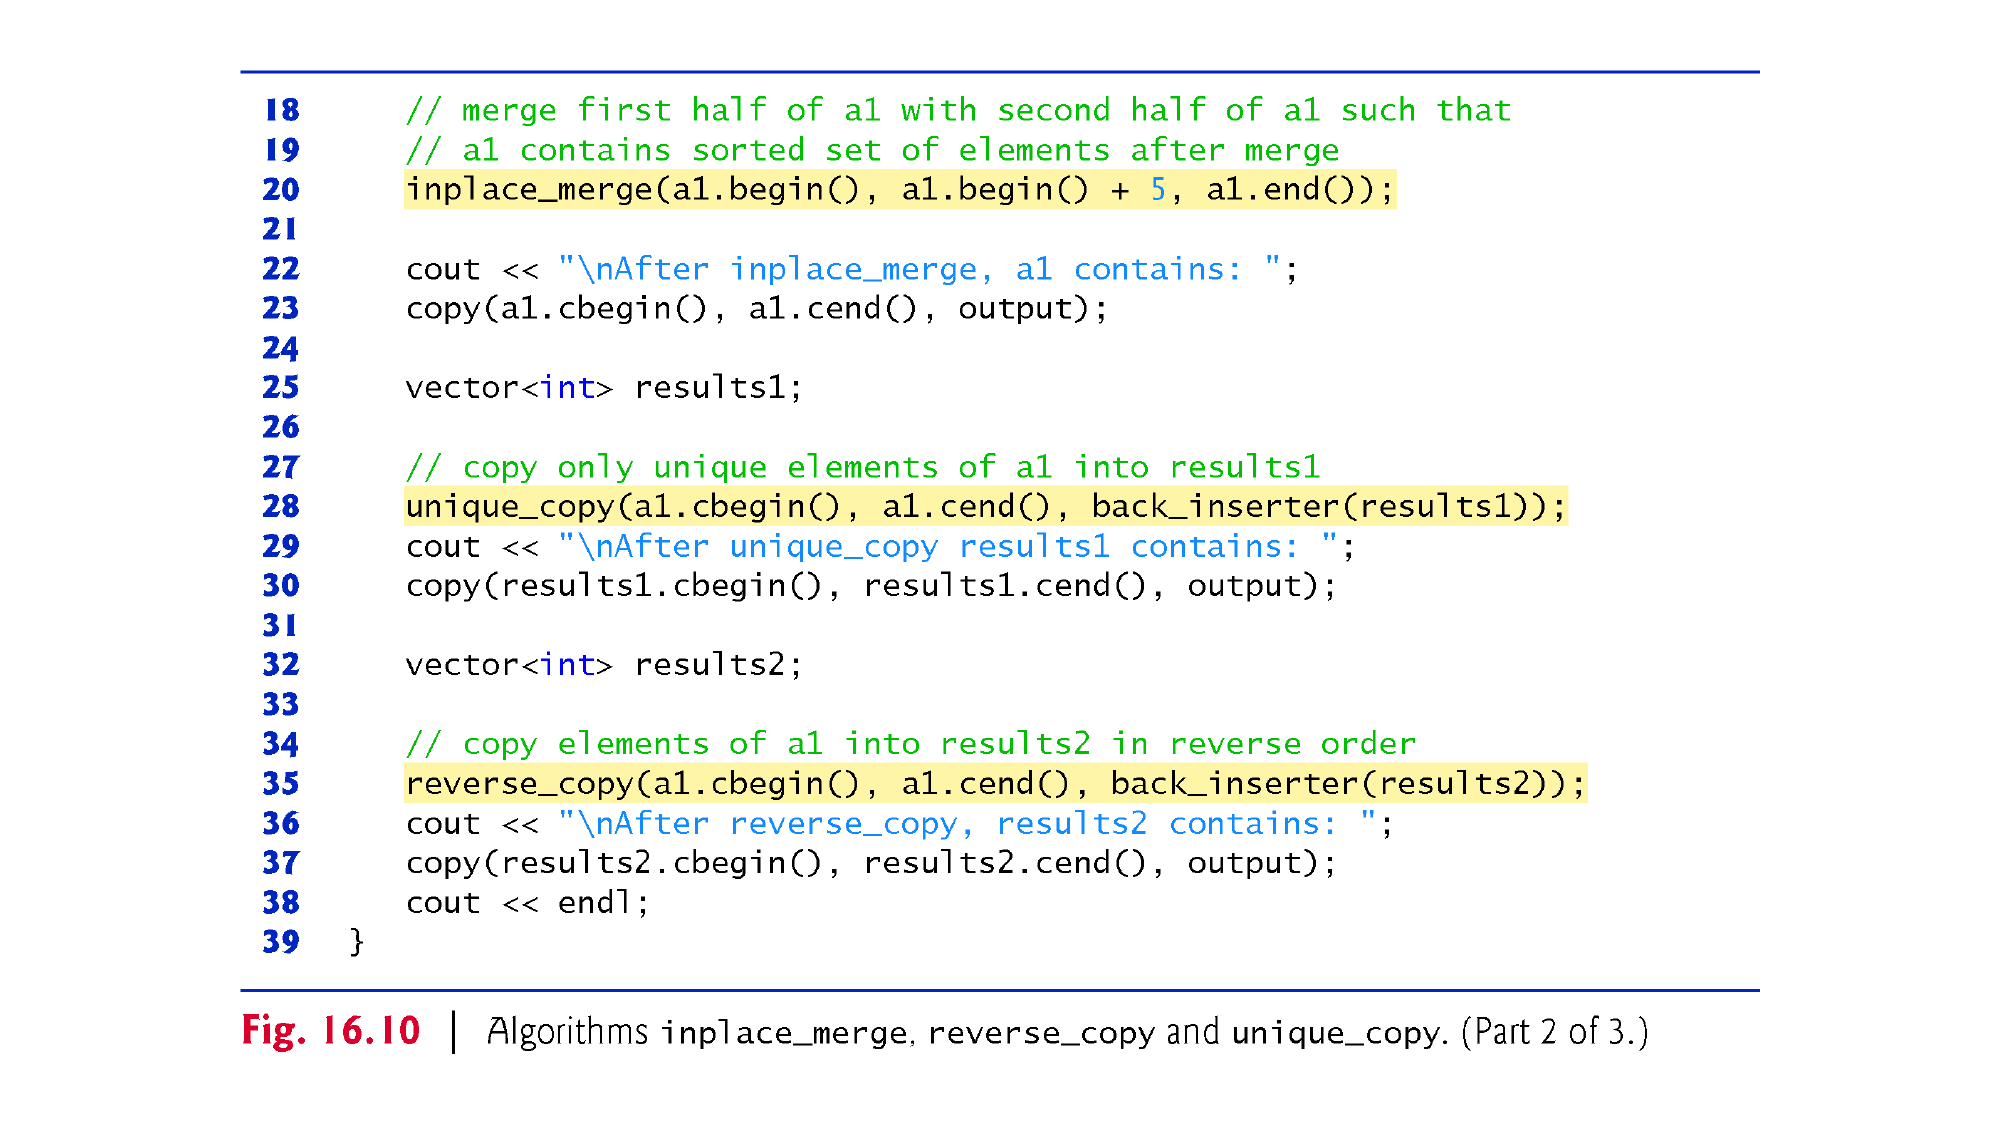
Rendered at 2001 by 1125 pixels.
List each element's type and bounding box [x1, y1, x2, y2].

picture [168, 0, 1831, 1125]
